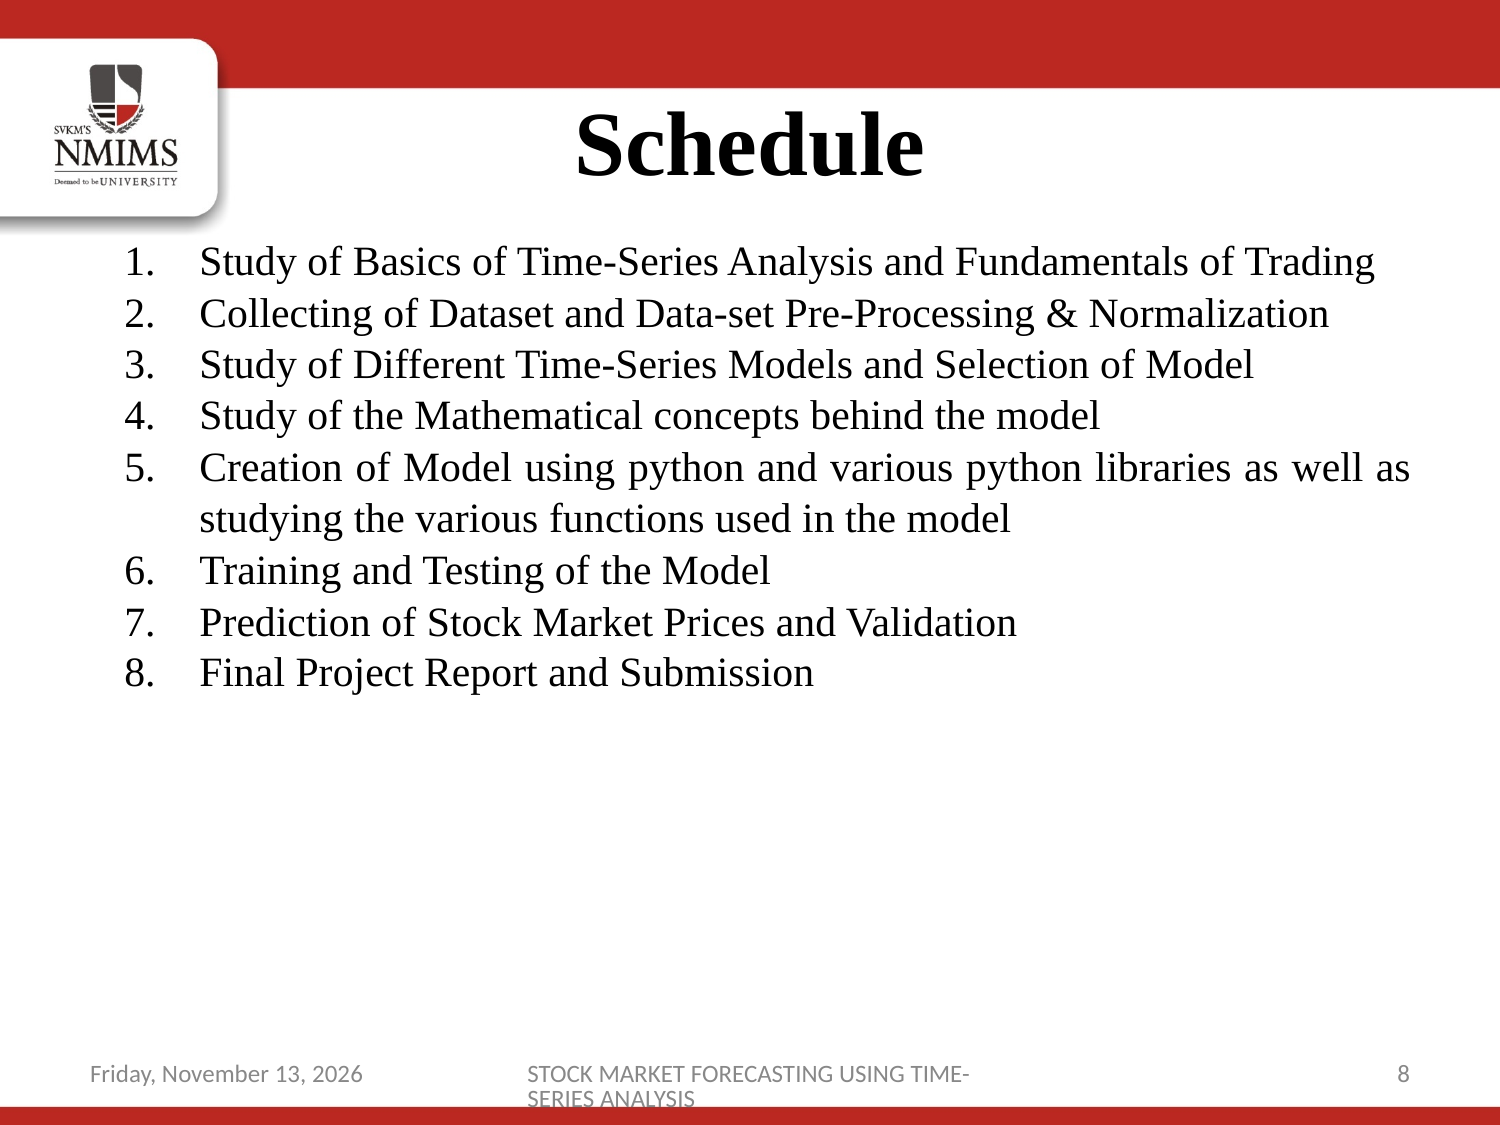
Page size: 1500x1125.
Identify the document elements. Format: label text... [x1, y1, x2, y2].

slide_number 8 [1074, 1042, 1425, 1103]
footer STOCK MARKET FORECASTING USING TIME-SERIES ANALYSIS [512, 1042, 988, 1103]
list Study of Basics of Time-Series Analysis and Fundamentals of Trading Collecting of Dataset and Data-set Pre-Processing & Normalization Study of Different Time-Series Models and Selection of Model Study of the Mathematical concepts behind the model Creation of Model using python and various python libraries as well as studying the various functions used in the model Training and Testing of the Model Prediction of Stock Market Prices and Validation Final Project Report and Submission [87, 224, 1438, 1043]
picture [0, 0, 1500, 1125]
title Schedule [75, 45, 1425, 233]
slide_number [75, 1042, 425, 1103]
